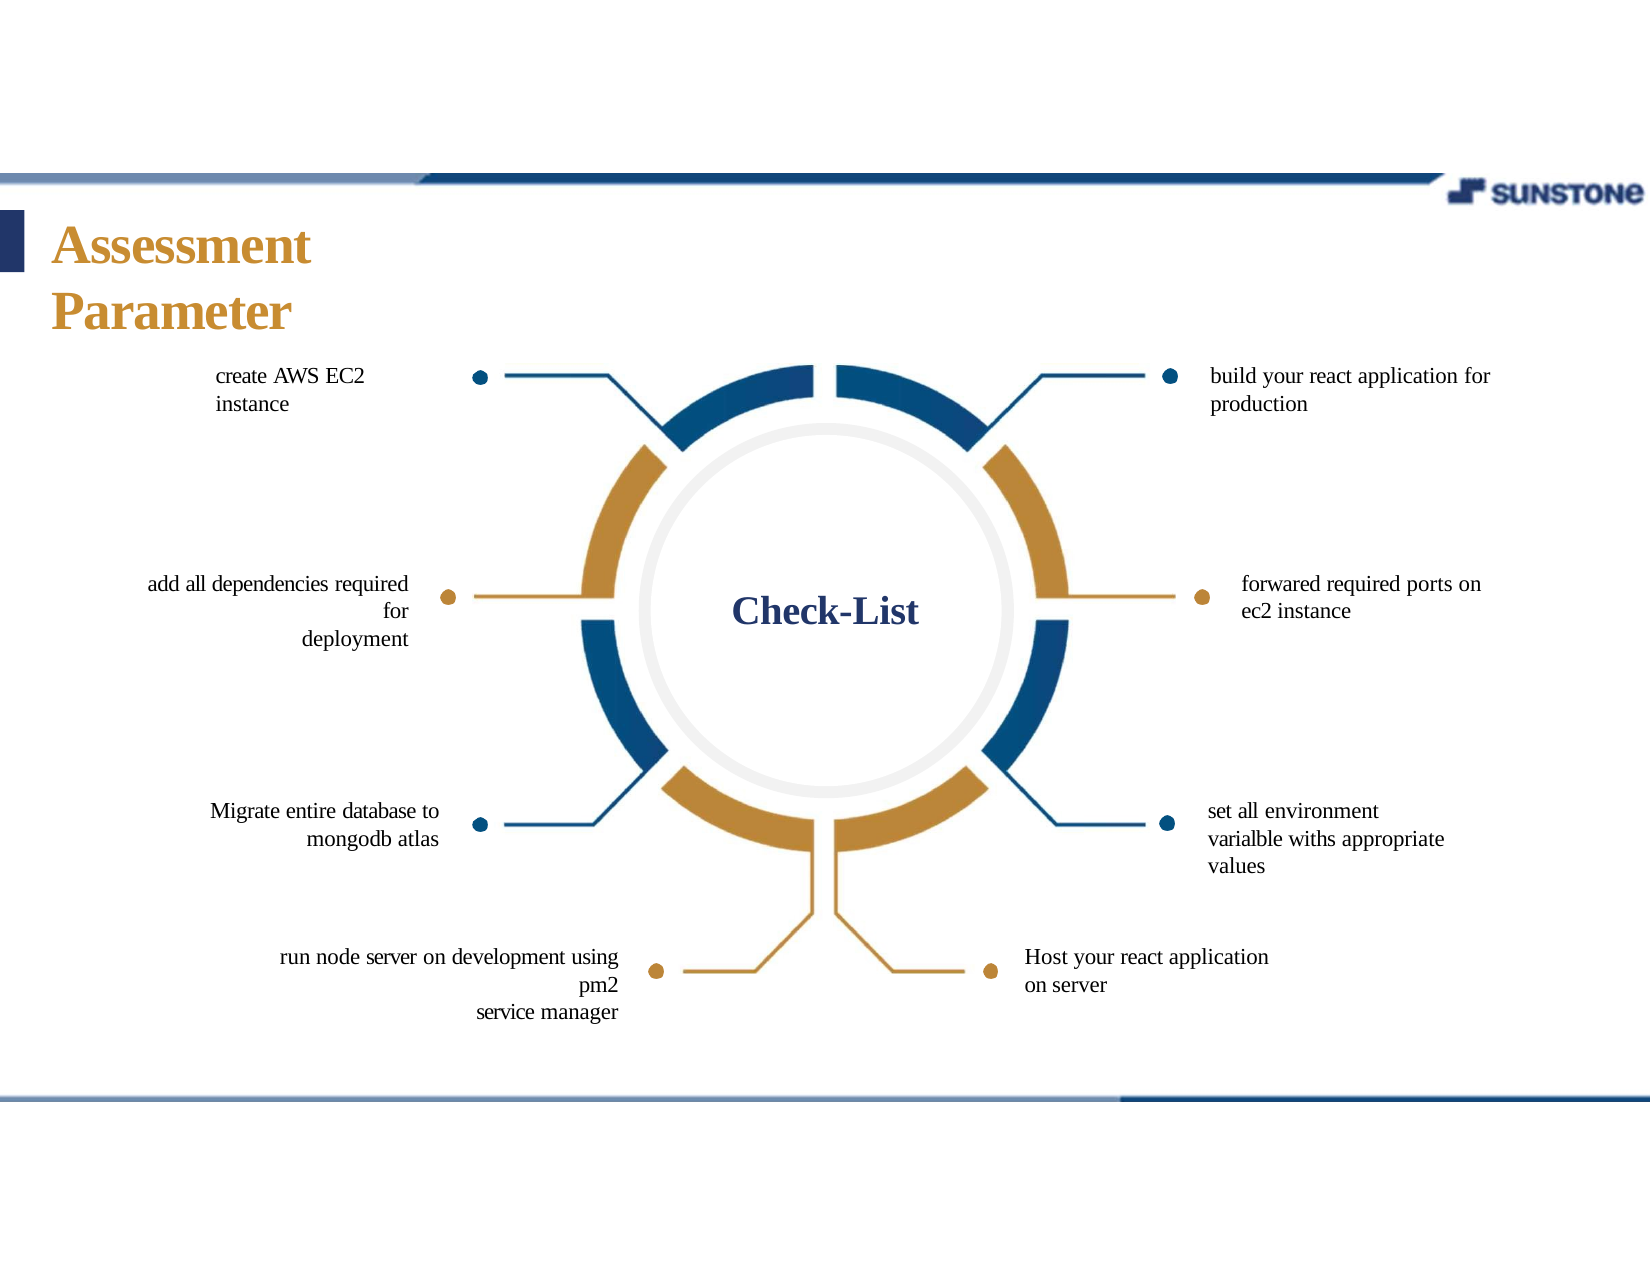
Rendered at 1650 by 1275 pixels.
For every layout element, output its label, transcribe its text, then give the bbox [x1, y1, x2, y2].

text_box Check-List [729, 581, 923, 633]
text_box forwared required ports on ec2 instance [1239, 566, 1515, 624]
text_box add all dependencies required for deployment [116, 566, 410, 651]
title Assessment Parameter [49, 206, 566, 422]
text_box set all environment varialble withs appropriate values [1205, 793, 1455, 878]
text_box Host your react application on server [1022, 939, 1297, 997]
picture [0, 173, 1650, 1102]
text_box run node server on development using pm2 service manager [235, 939, 620, 1025]
text_box Migrate entire database to mongodb atlas [209, 793, 441, 851]
text_box build your react application for production [1208, 358, 1593, 416]
